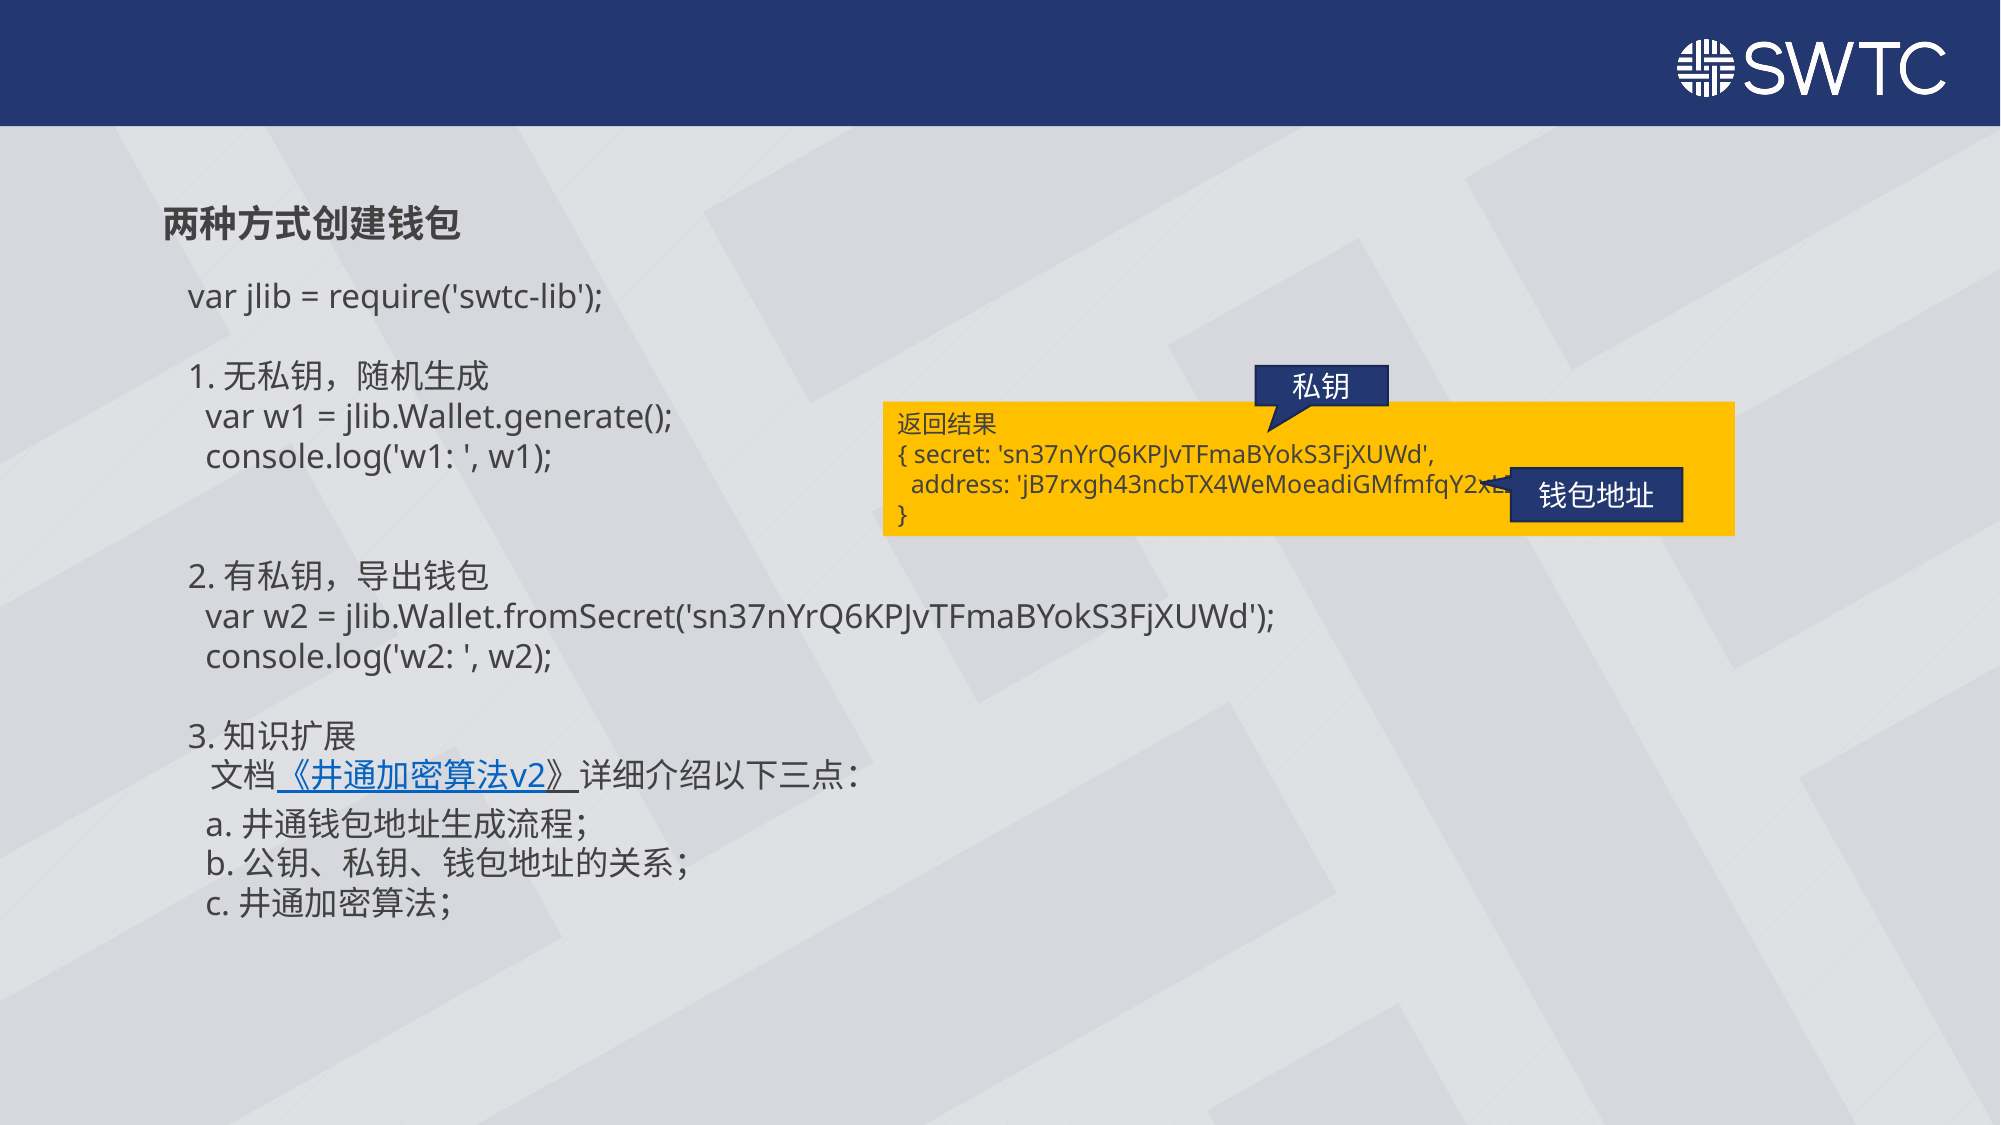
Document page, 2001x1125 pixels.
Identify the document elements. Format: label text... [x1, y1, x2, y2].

text_box 私钥 [1254, 364, 1389, 433]
text_box var jlib = require('swtc-lib'); 1.无私钥，随机生成 var w1 = jlib.Wallet.generate(); console.log('w1: ', w1); 2.有私钥，导出钱包 var w2 = jlib.Wallet.fromSecret('sn37nYrQ6KPJvTFmaBYokS3FjXUWd'); console.log('w2: ', w2); 3.知识扩展 文档《井通加密算法v2》详细介绍以下三点： a.井通钱包地址生成流程； b.公钥、私钥、钱包地址的关系； c.井通加密算法； [173, 268, 1330, 1060]
text_box 返回结果 { secret: 'sn37nYrQ6KPJvTFmaBYokS3FjXUWd', address: 'jB7rxgh43ncbTX4WeMoeadiGMfmfqY2xLZ' } [883, 401, 1735, 537]
text_box 两种方式创建钱包 [147, 192, 847, 253]
text_box 钱包地址 [1480, 467, 1684, 523]
